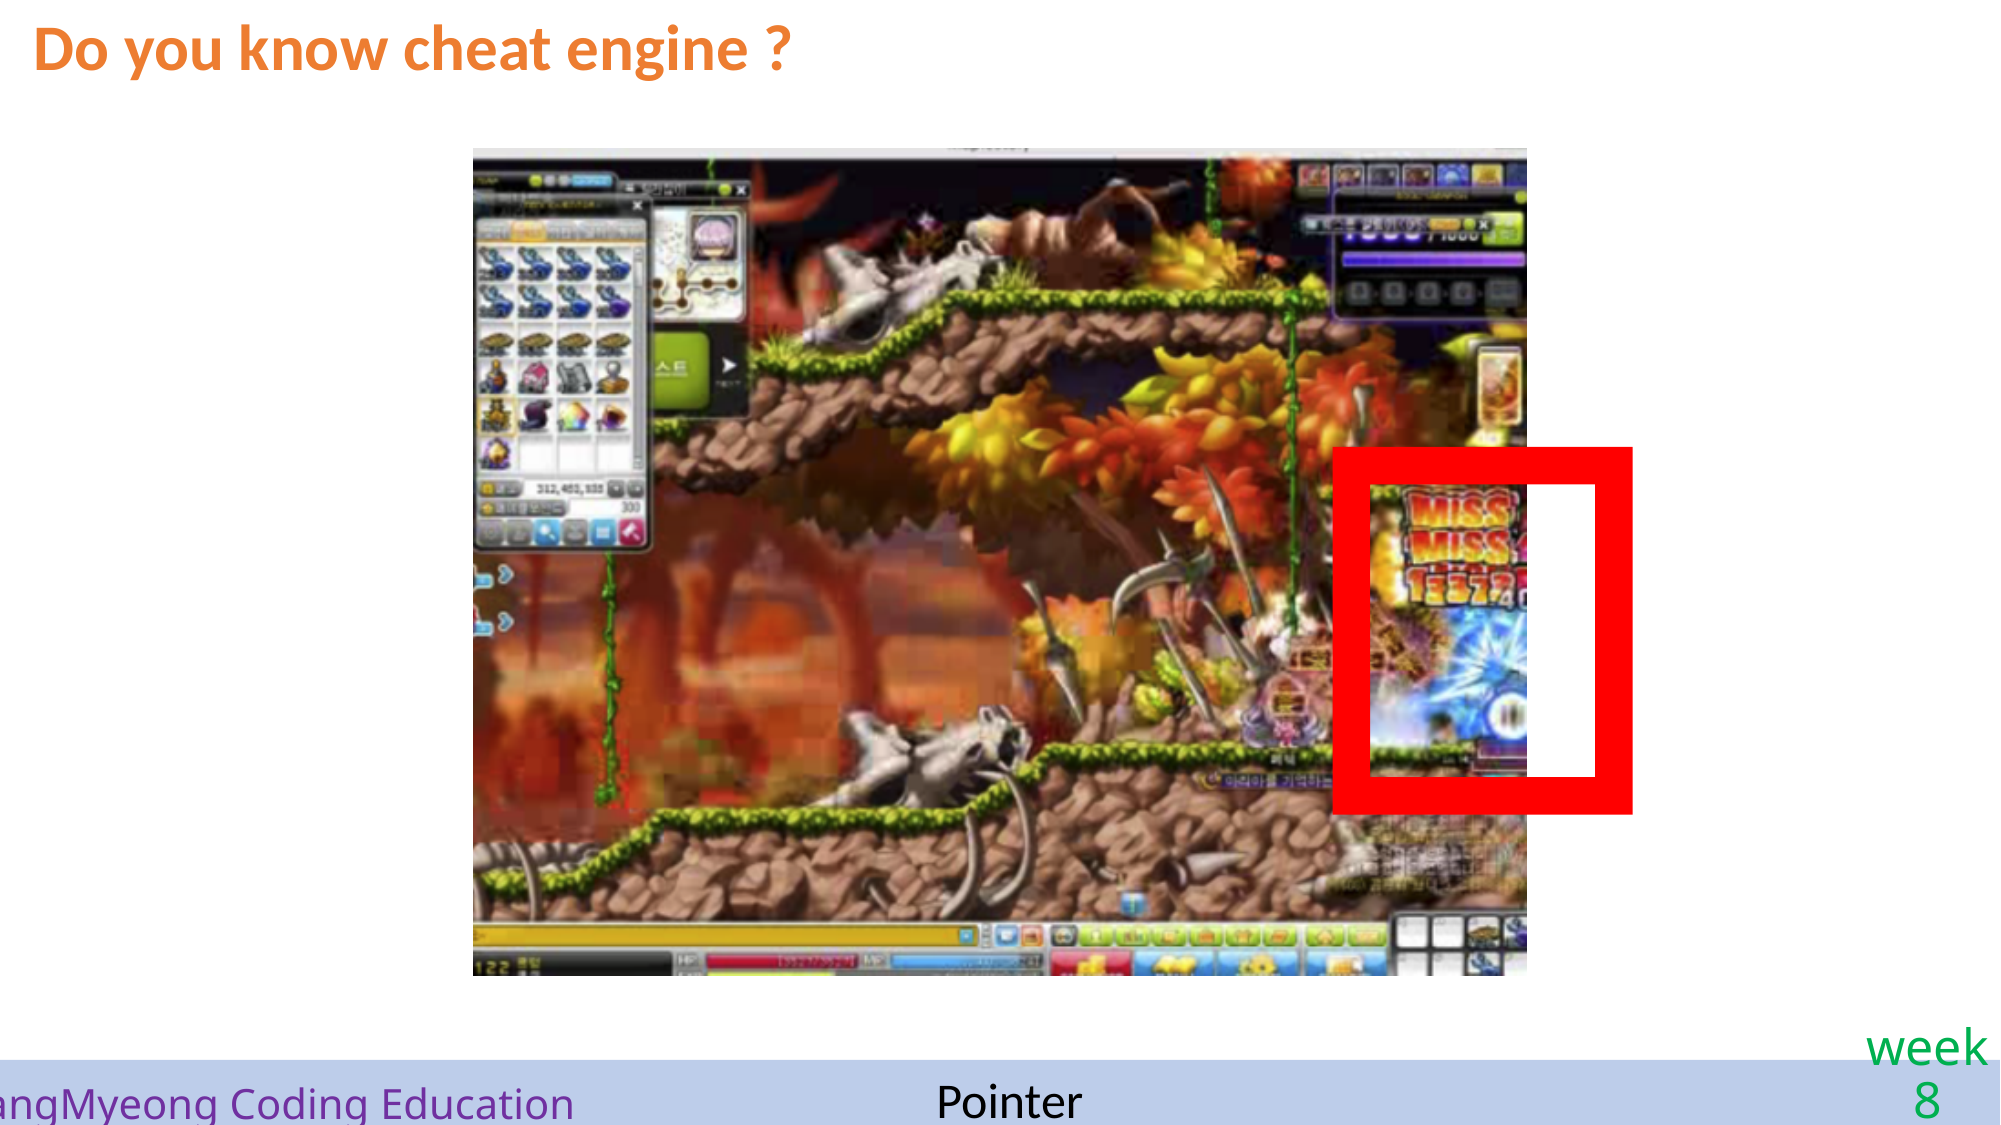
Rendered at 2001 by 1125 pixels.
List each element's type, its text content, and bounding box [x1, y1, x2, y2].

text_box [0, 1059, 2000, 1125]
text_box Do you know cheat engine ? [11, 6, 817, 135]
picture [473, 148, 1527, 976]
title SangMyeong Coding Education [0, 1114, 592, 1125]
text_box [1527, 446, 1634, 816]
subtitle Pointer [778, 1068, 1242, 1125]
